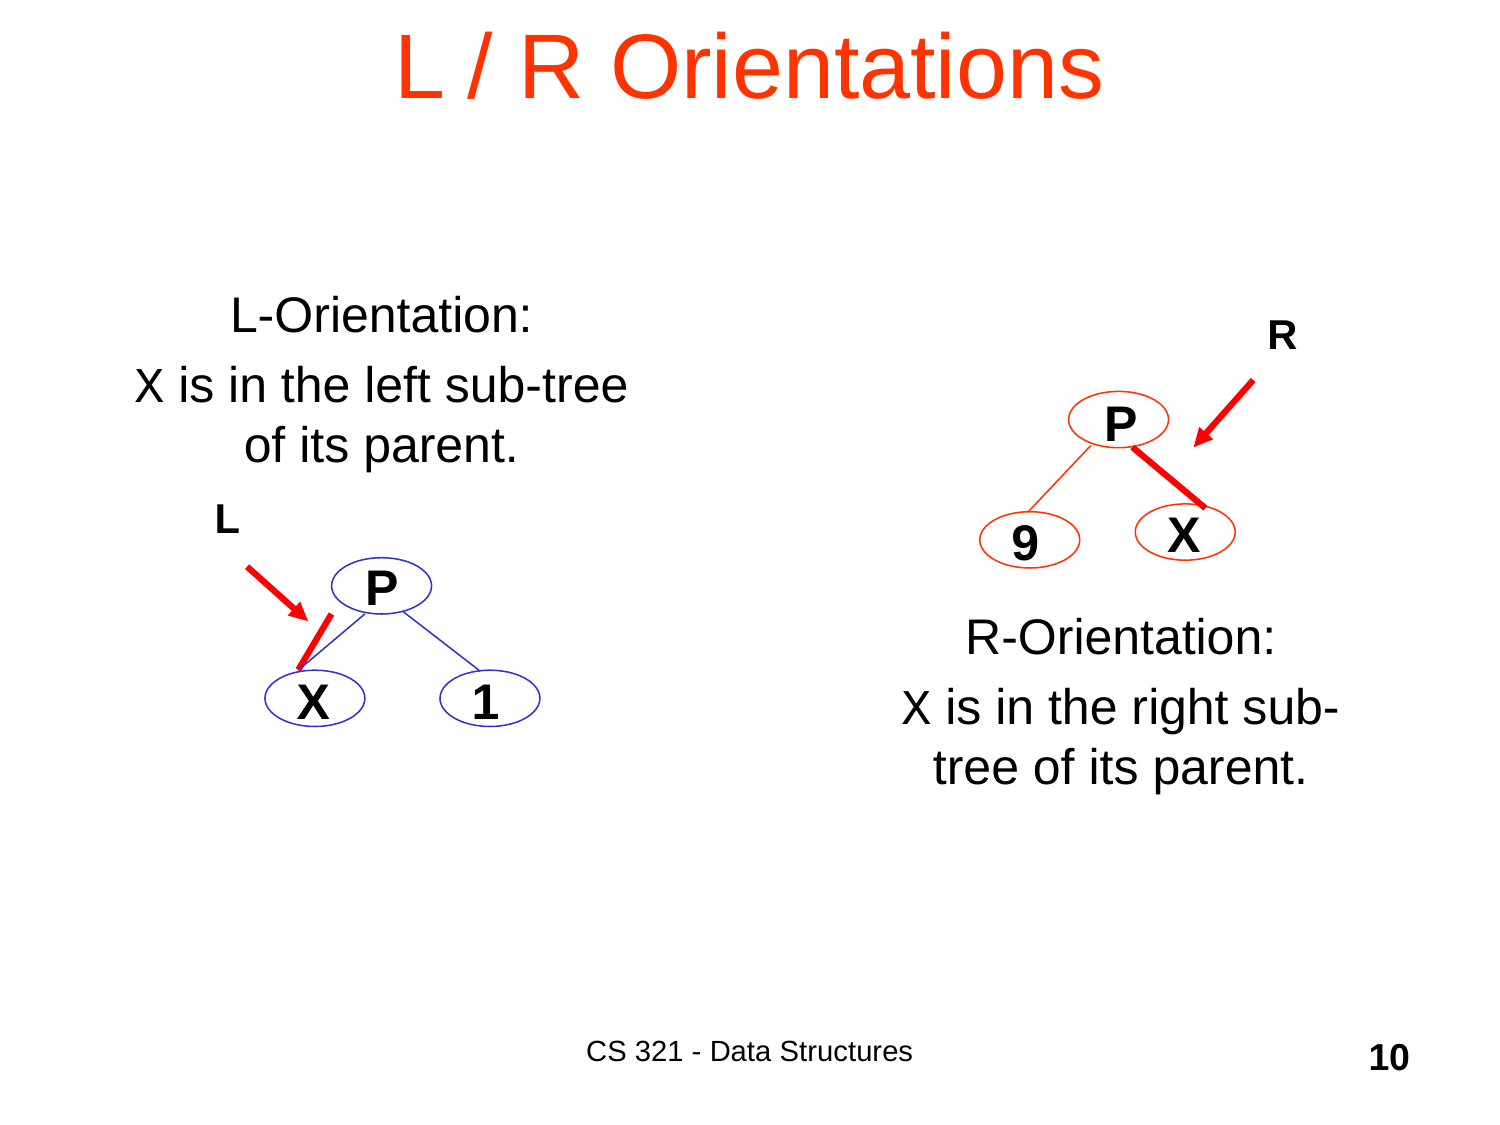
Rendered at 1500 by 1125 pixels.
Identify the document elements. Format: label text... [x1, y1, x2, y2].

text_box R [1252, 300, 1313, 366]
slide_number 10 [1112, 1024, 1426, 1101]
text_box R-Orientation: X is in the right sub-tree of its parent. [874, 596, 1368, 802]
text_box L-Orientation: X is in the left sub-tree of its parent. [99, 274, 664, 480]
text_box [1193, 379, 1254, 448]
text_box L [199, 484, 255, 549]
title L / R Orientations [87, 0, 1413, 156]
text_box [246, 566, 309, 622]
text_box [979, 503, 1068, 579]
footer CS 321 - Data Structures [462, 1024, 1038, 1101]
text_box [439, 661, 541, 738]
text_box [1068, 384, 1241, 571]
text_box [264, 557, 432, 738]
